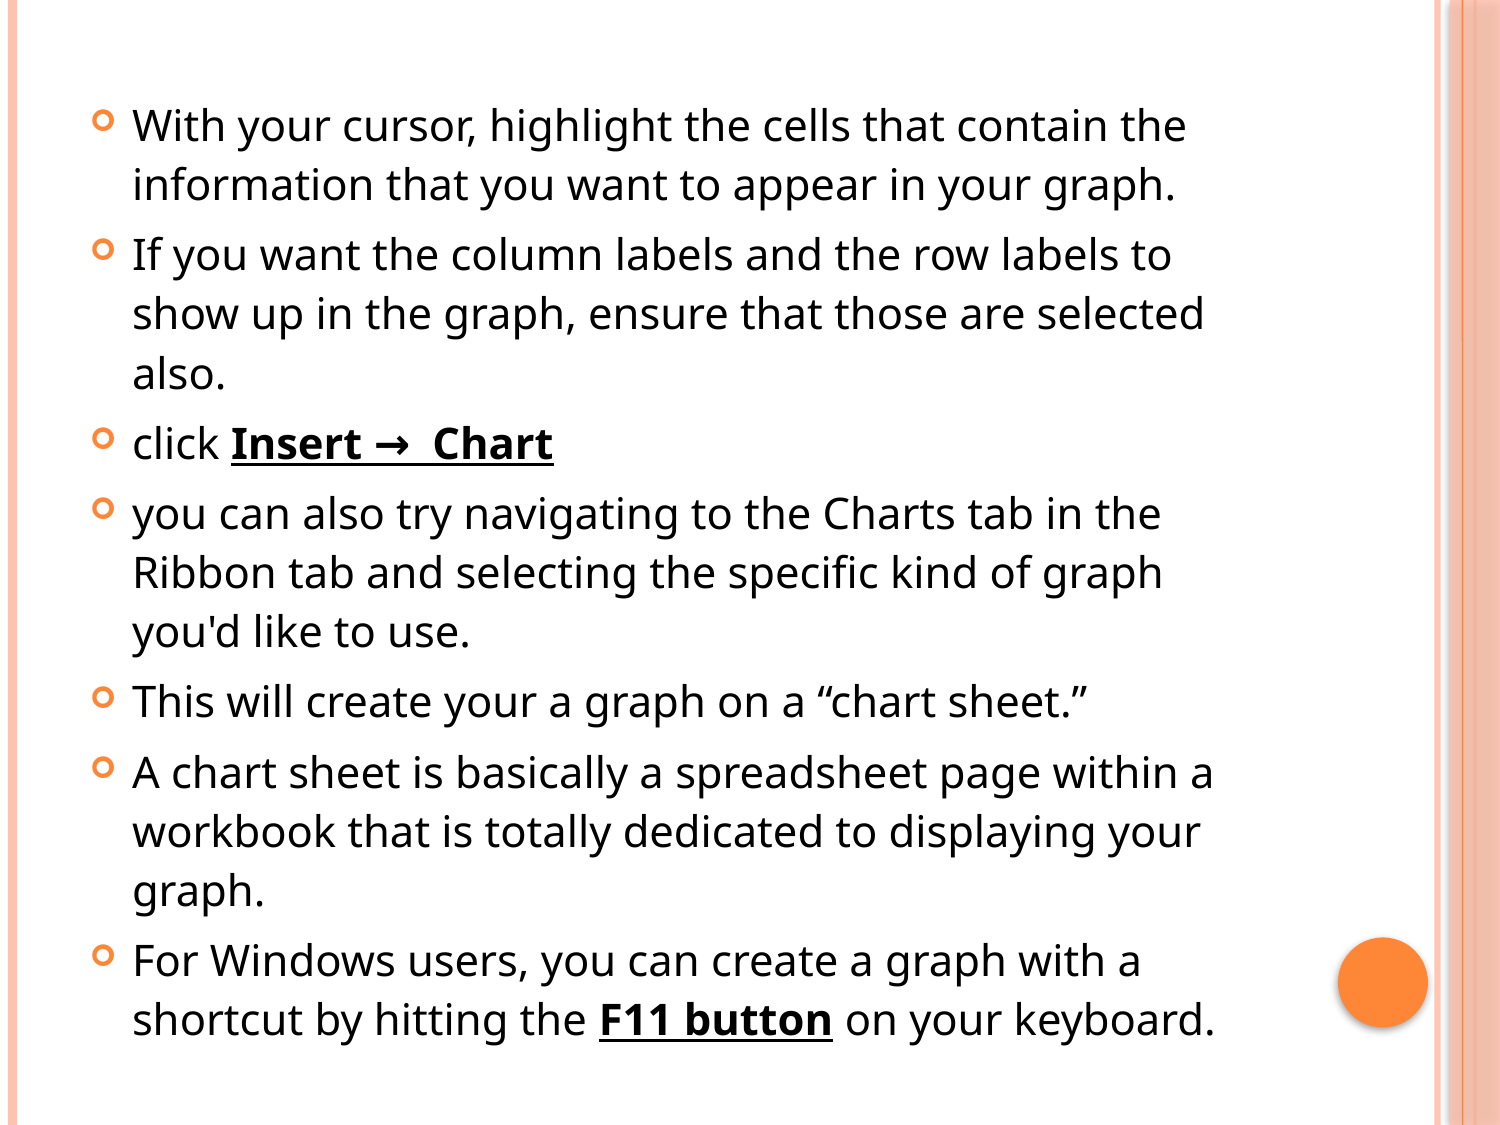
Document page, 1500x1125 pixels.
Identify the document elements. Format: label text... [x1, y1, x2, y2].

list With your cursor, highlight the cells that contain the information that you want to appear in your graph. If you want the column labels and the row labels to show up in the graph, ensure that those are selected also. click Insert → Chart you can also try navigating to the Charts tab in the Ribbon tab and selecting the specific kind of graph you'd like to use. This will create your a graph on a “chart sheet.” A chart sheet is basically a spreadsheet page within a workbook that is totally dedicated to displaying your graph. For Windows users, you can create a graph with a shortcut by hitting the F11 button on your keyboard. [75, 87, 1300, 1062]
